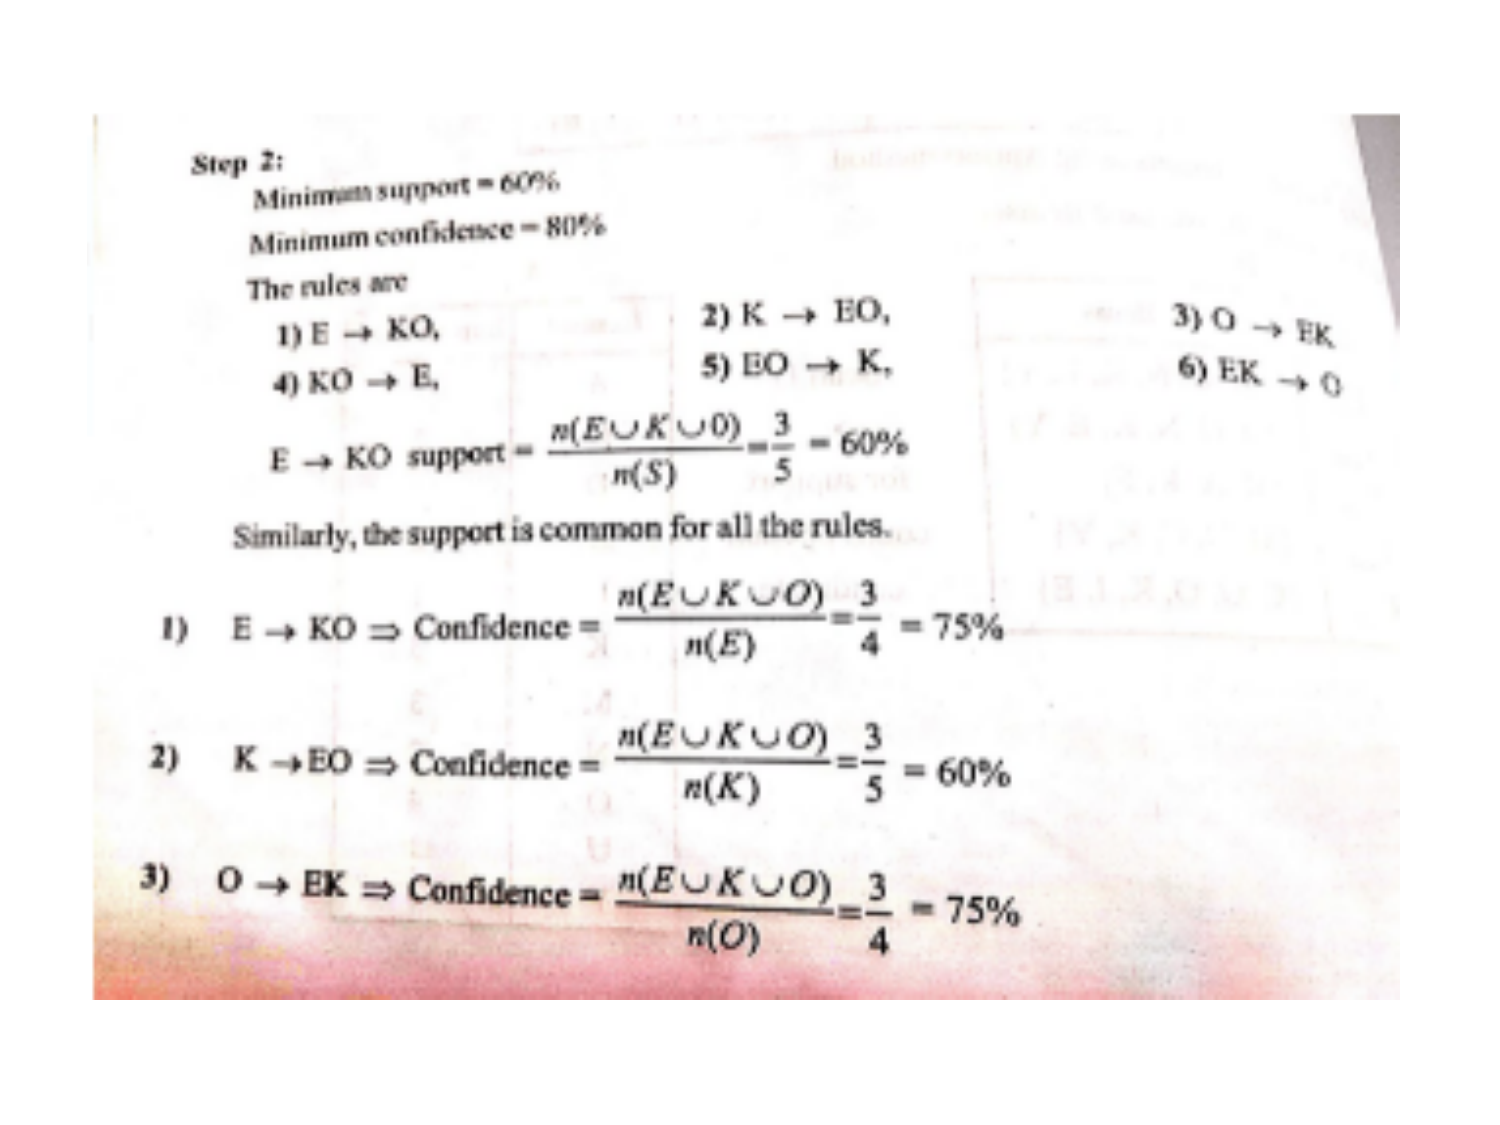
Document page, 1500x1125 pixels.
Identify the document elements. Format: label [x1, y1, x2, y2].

picture [87, 112, 1401, 1001]
